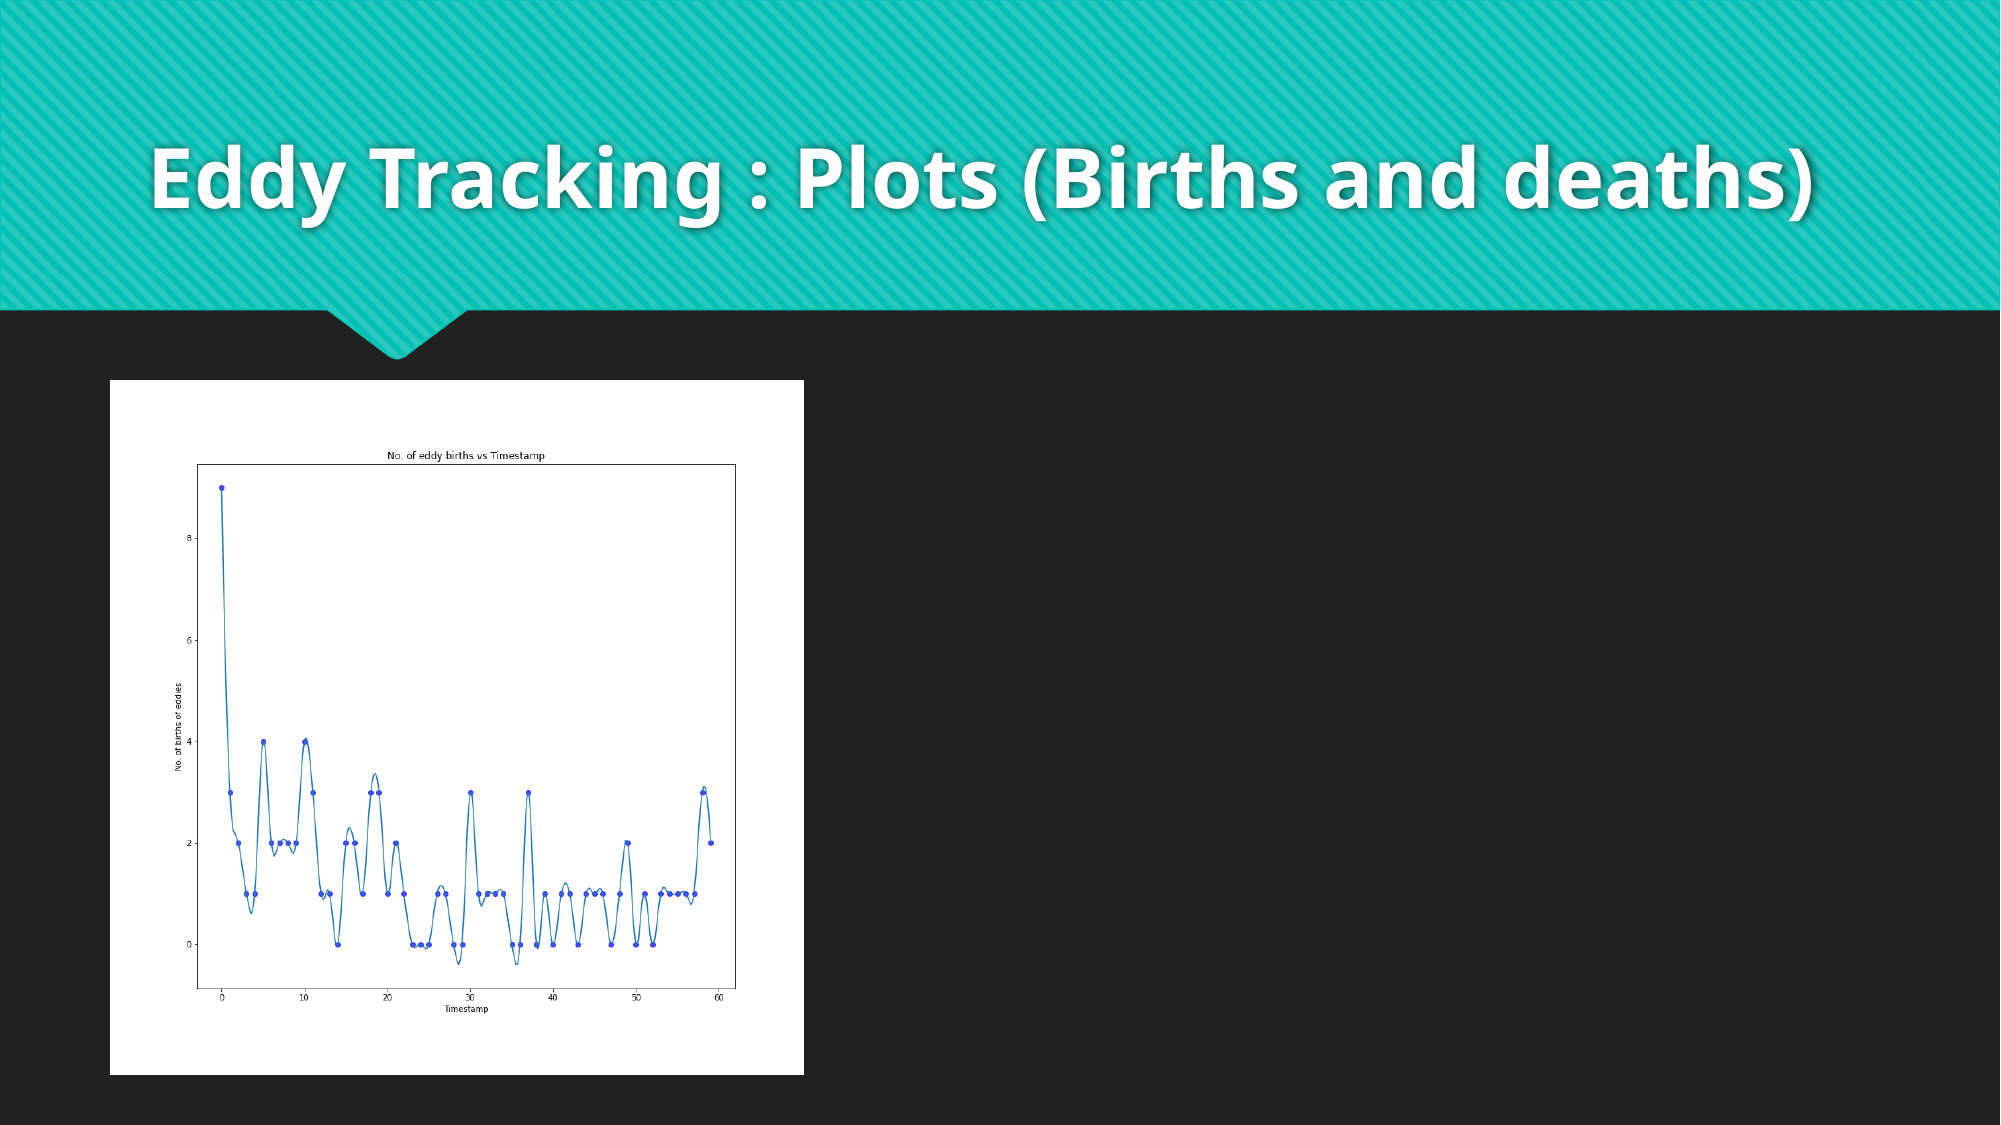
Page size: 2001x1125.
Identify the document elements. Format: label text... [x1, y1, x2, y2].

text_box [50, 327, 1038, 434]
picture [109, 380, 804, 1075]
title Eddy Tracking : Plots (Births and deaths) [132, 73, 1868, 233]
